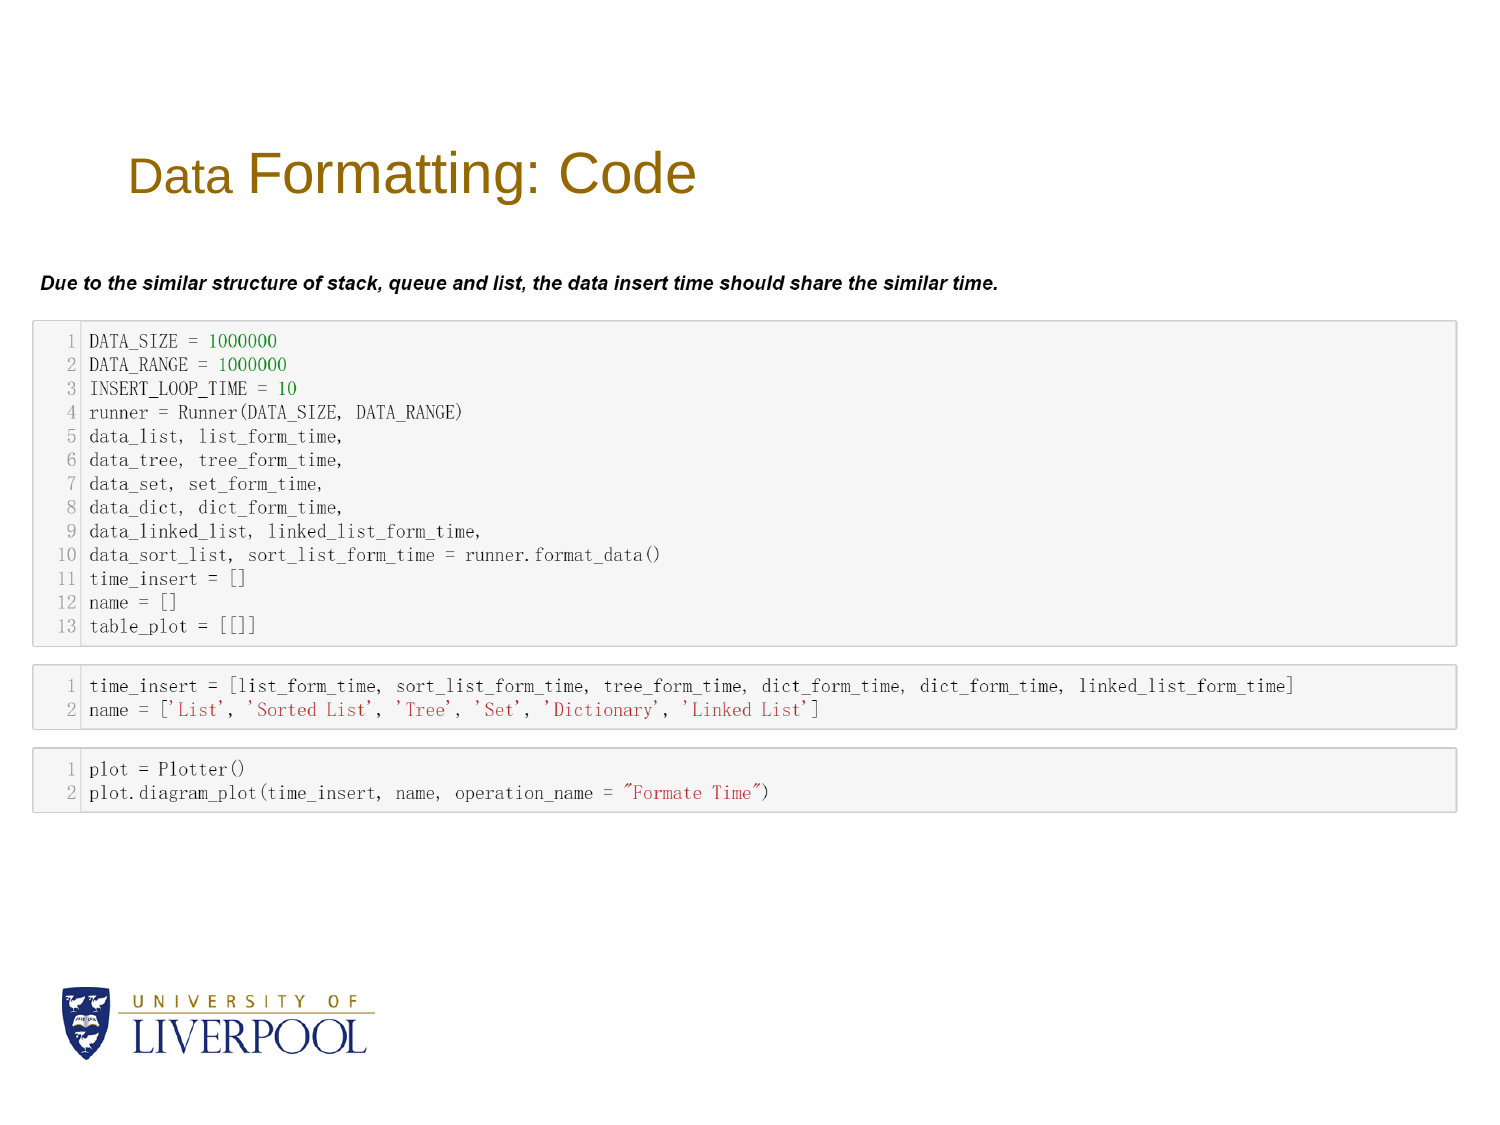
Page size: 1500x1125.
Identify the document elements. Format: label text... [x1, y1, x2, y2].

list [26, 255, 1474, 822]
picture [62, 987, 375, 1060]
title Data Formatting: Code [112, 62, 1388, 213]
